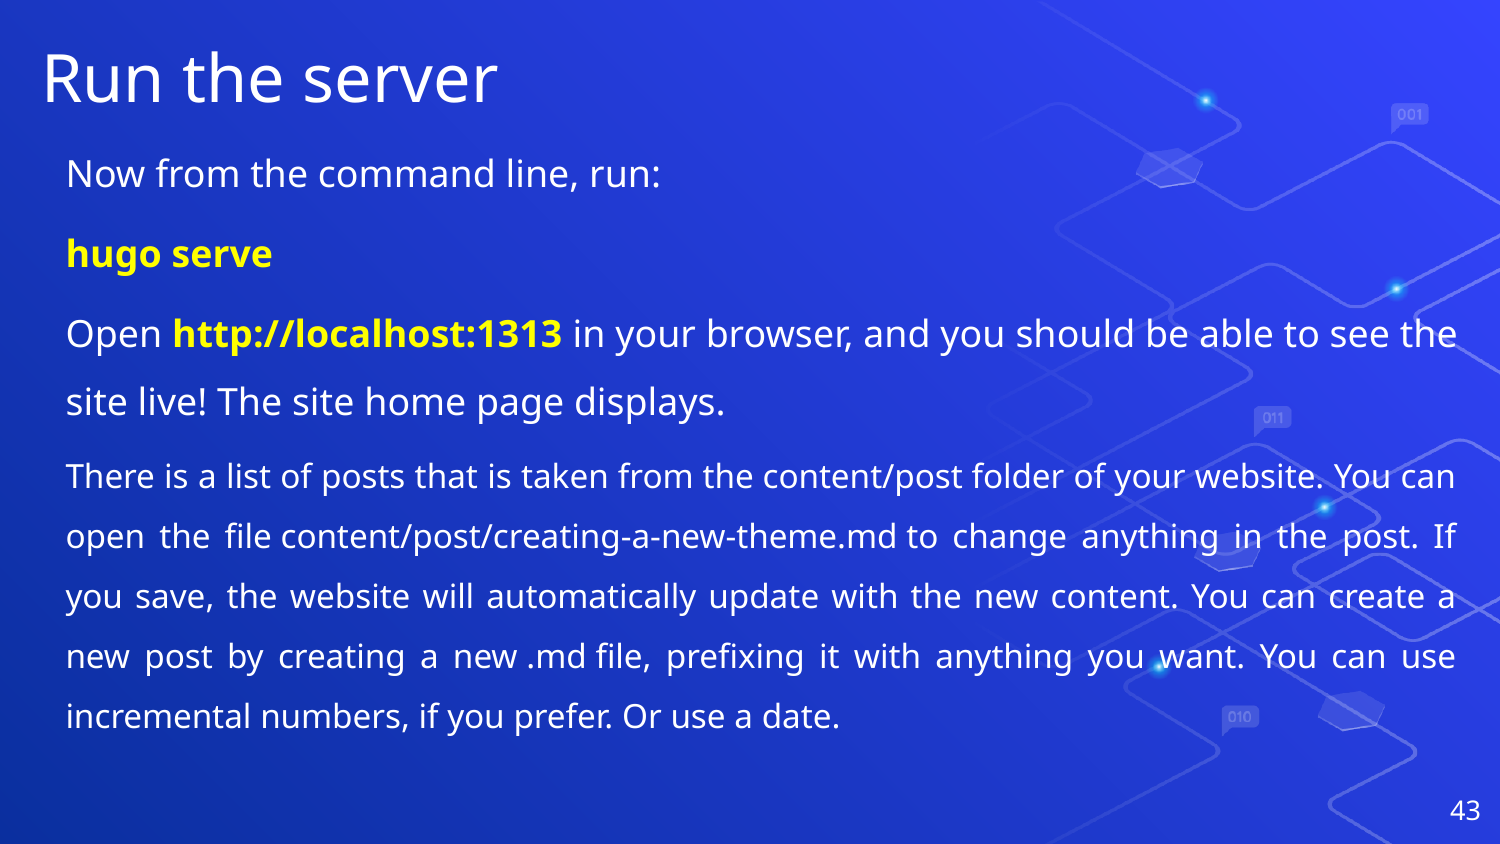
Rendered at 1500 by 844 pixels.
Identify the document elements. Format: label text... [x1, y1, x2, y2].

list Now from the command line, run: hugo serve Open http://localhost:1313 in your browser, and you should be able to see the site live! The site home page displays. There is a list of posts that is taken from the content/post folder of your website. You can open the file content/post/creating-a-new-theme.md to change anything in the post. If you save, the website will automatically update with the new content. You can create a new post by creating a new .md file, prefixing it with anything you want. You can use incremental numbers, if you prefer. Or use a date. [53, 127, 1459, 844]
title Run the server [41, 20, 1228, 116]
slide_number 43 [1391, 779, 1482, 844]
picture [0, 0, 1500, 844]
